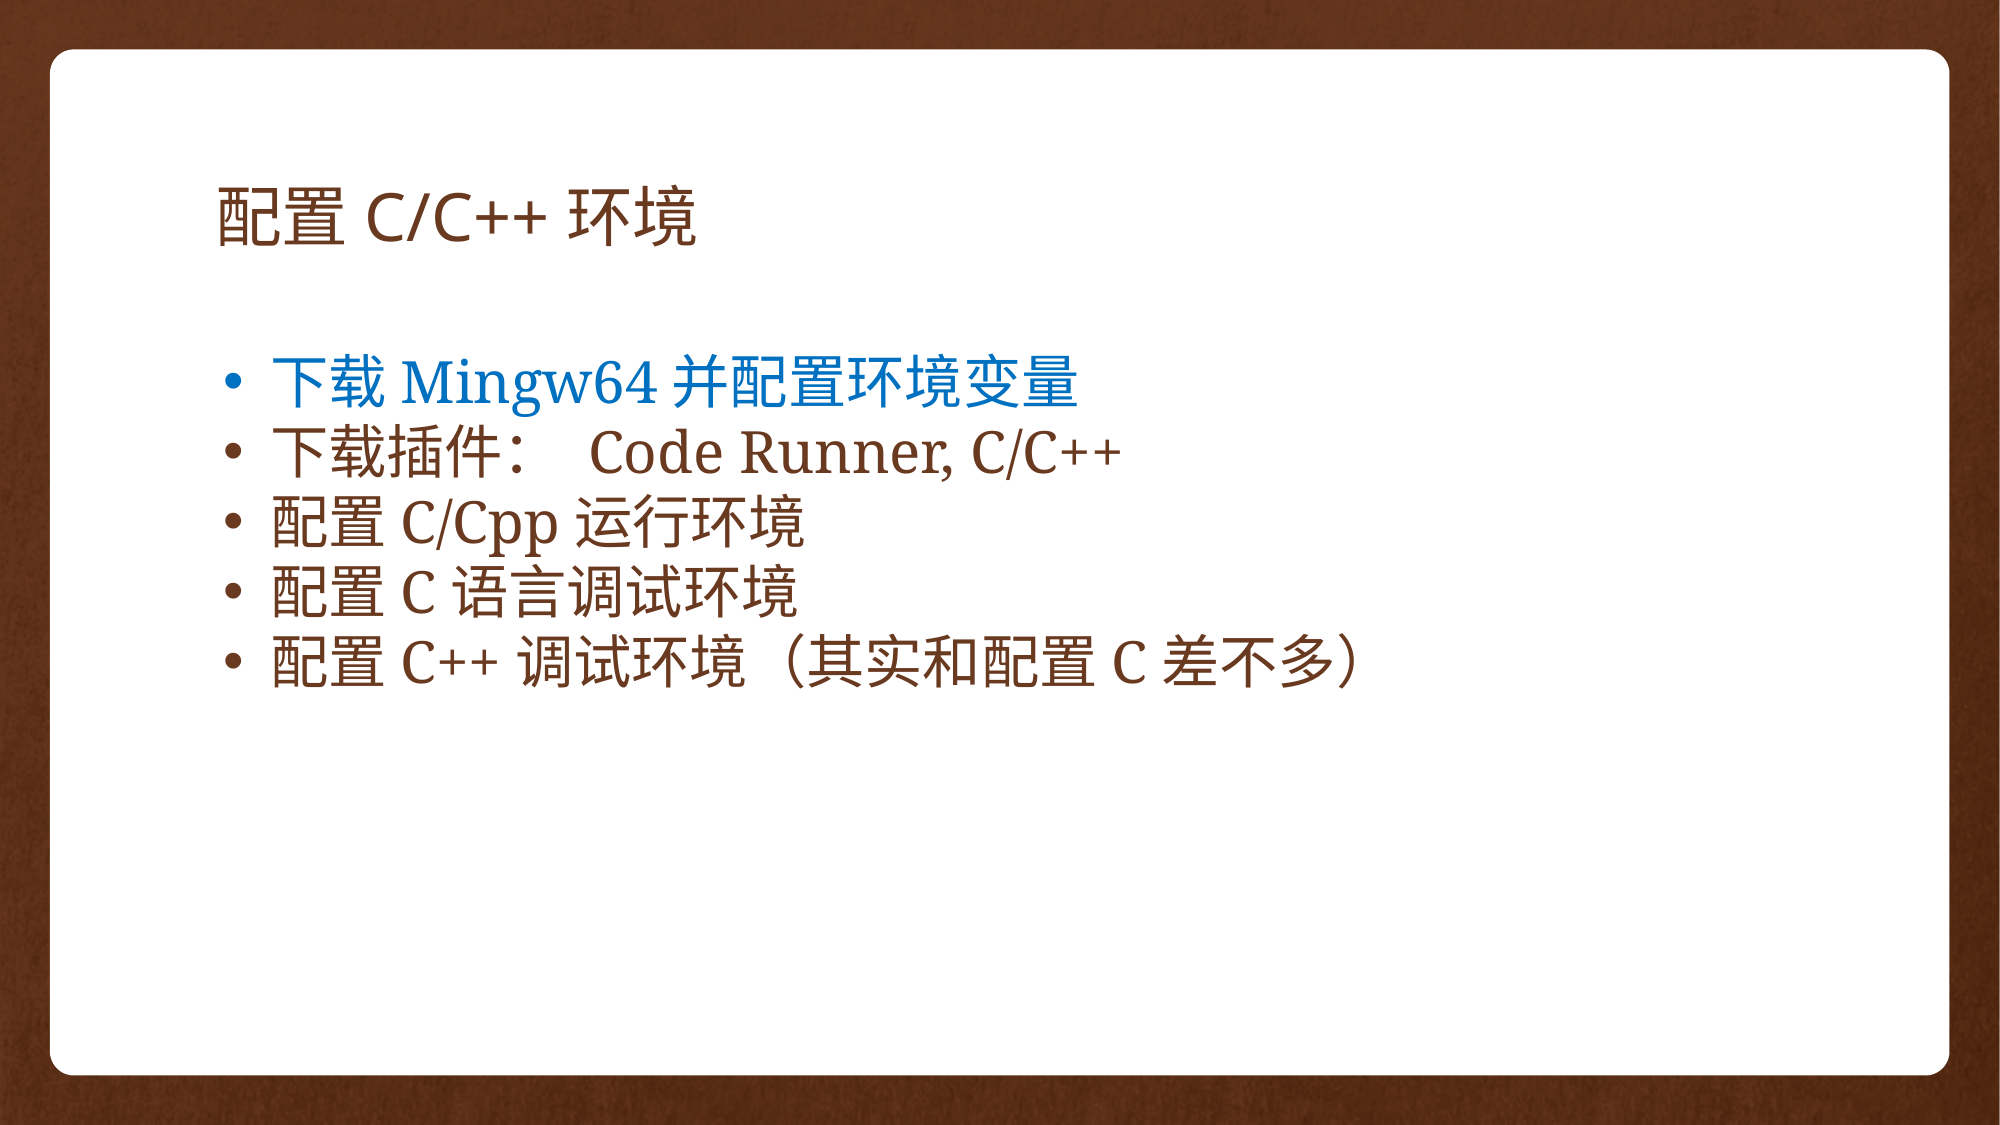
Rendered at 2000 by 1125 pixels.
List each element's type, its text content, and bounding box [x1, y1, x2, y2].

title 配置C/C++环境 [199, 70, 1800, 263]
text_box 下载Mingw64并配置环境变量 下载插件： Code Runner, C/C++ 配置C/Cpp运行环境 配置C语言调试环境 配置C++调试环境（其实和配置C差不多） [208, 338, 1886, 703]
